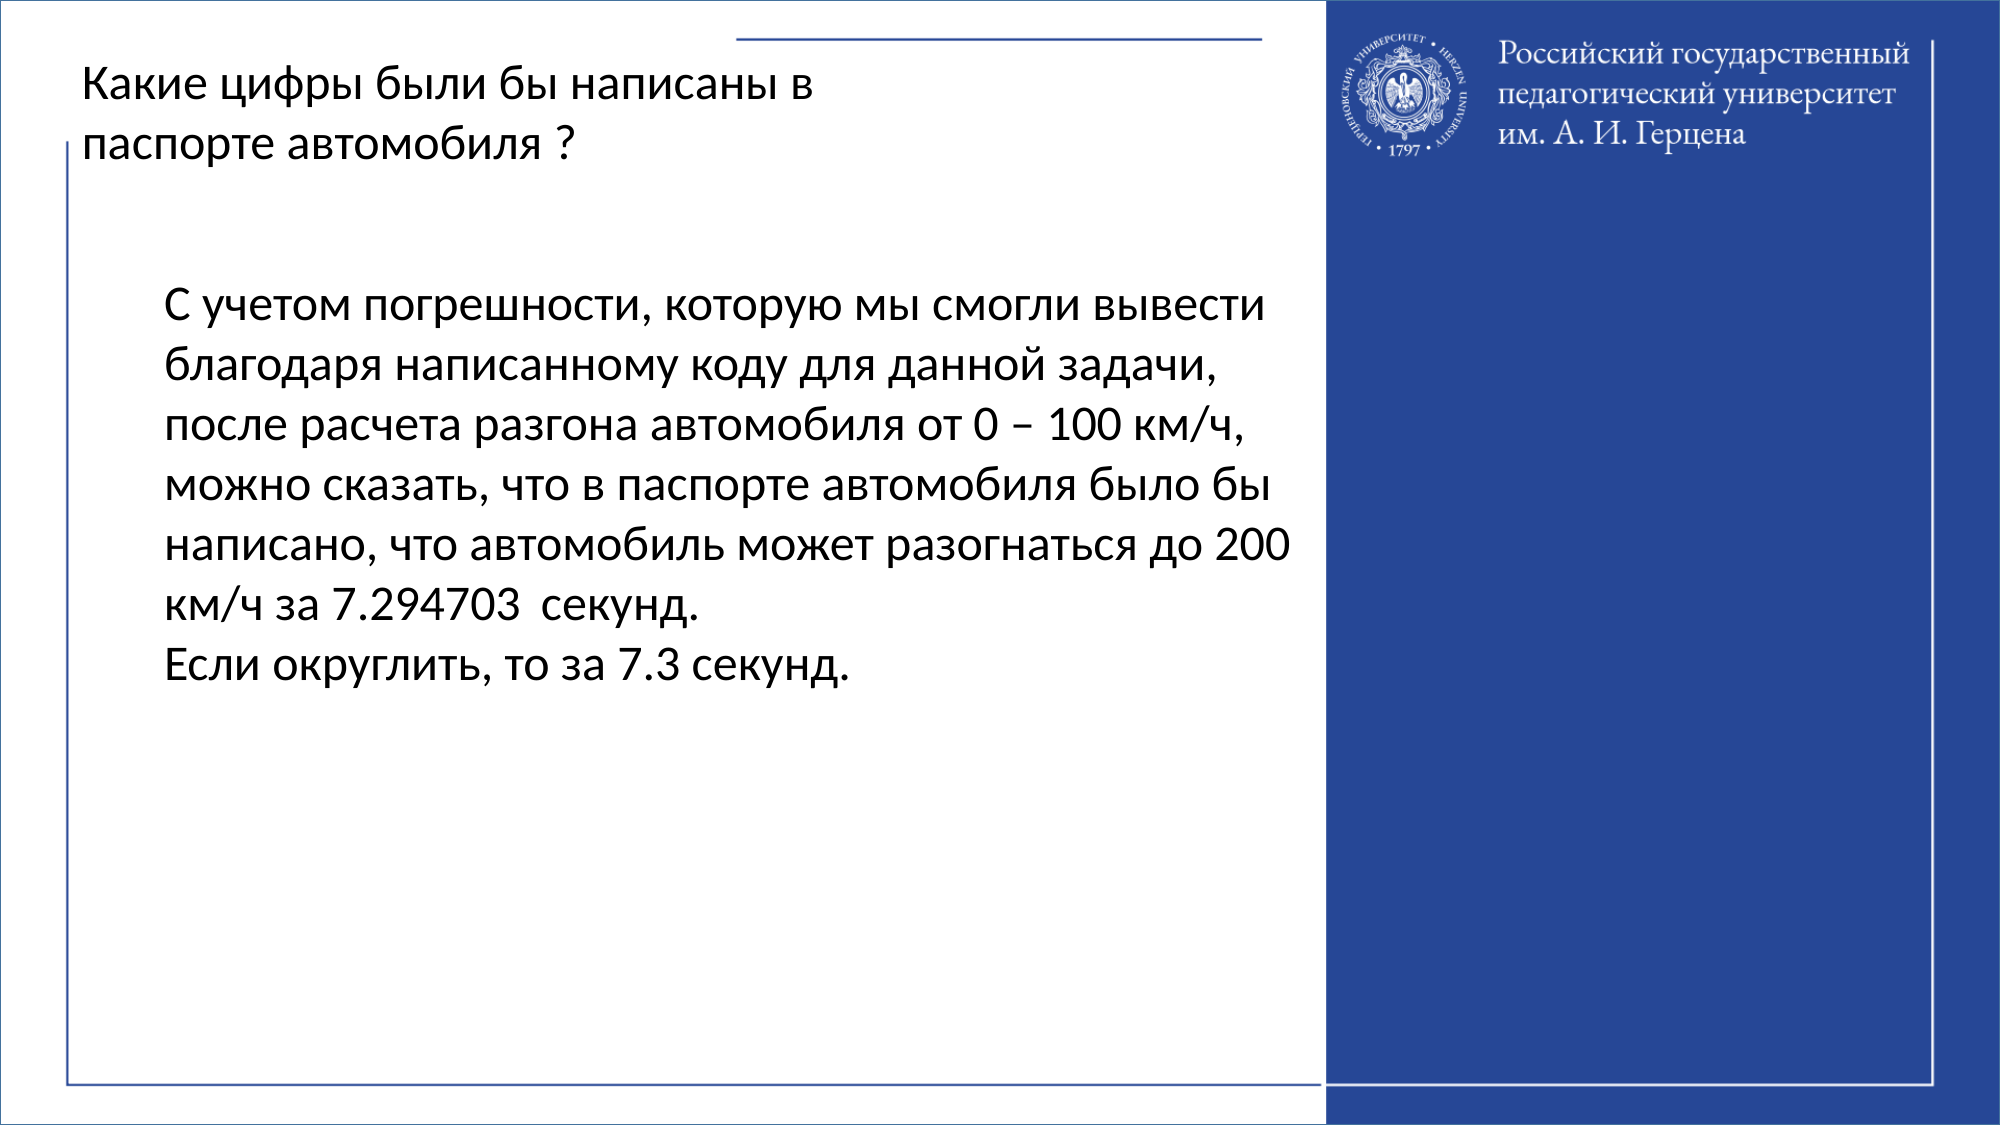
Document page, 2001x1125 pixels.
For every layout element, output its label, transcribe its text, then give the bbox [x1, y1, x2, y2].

text_box Какие цифры были бы написаны в паспорте автомобиля ? [67, 42, 848, 178]
text_box С учетом погрешности, которую мы смогли вывести благодаря написанному коду для данной задачи, после расчета разгона автомобиля от 0 – 100 км/ч, можно сказать, что в паспорте автомобиля было бы написано, что автомобиль может разогнаться до 200 км/ч за 7.294703 секунд. Если округлить, то за 7.3 секунд. [149, 263, 1327, 758]
text_box [0, 0, 2000, 1125]
